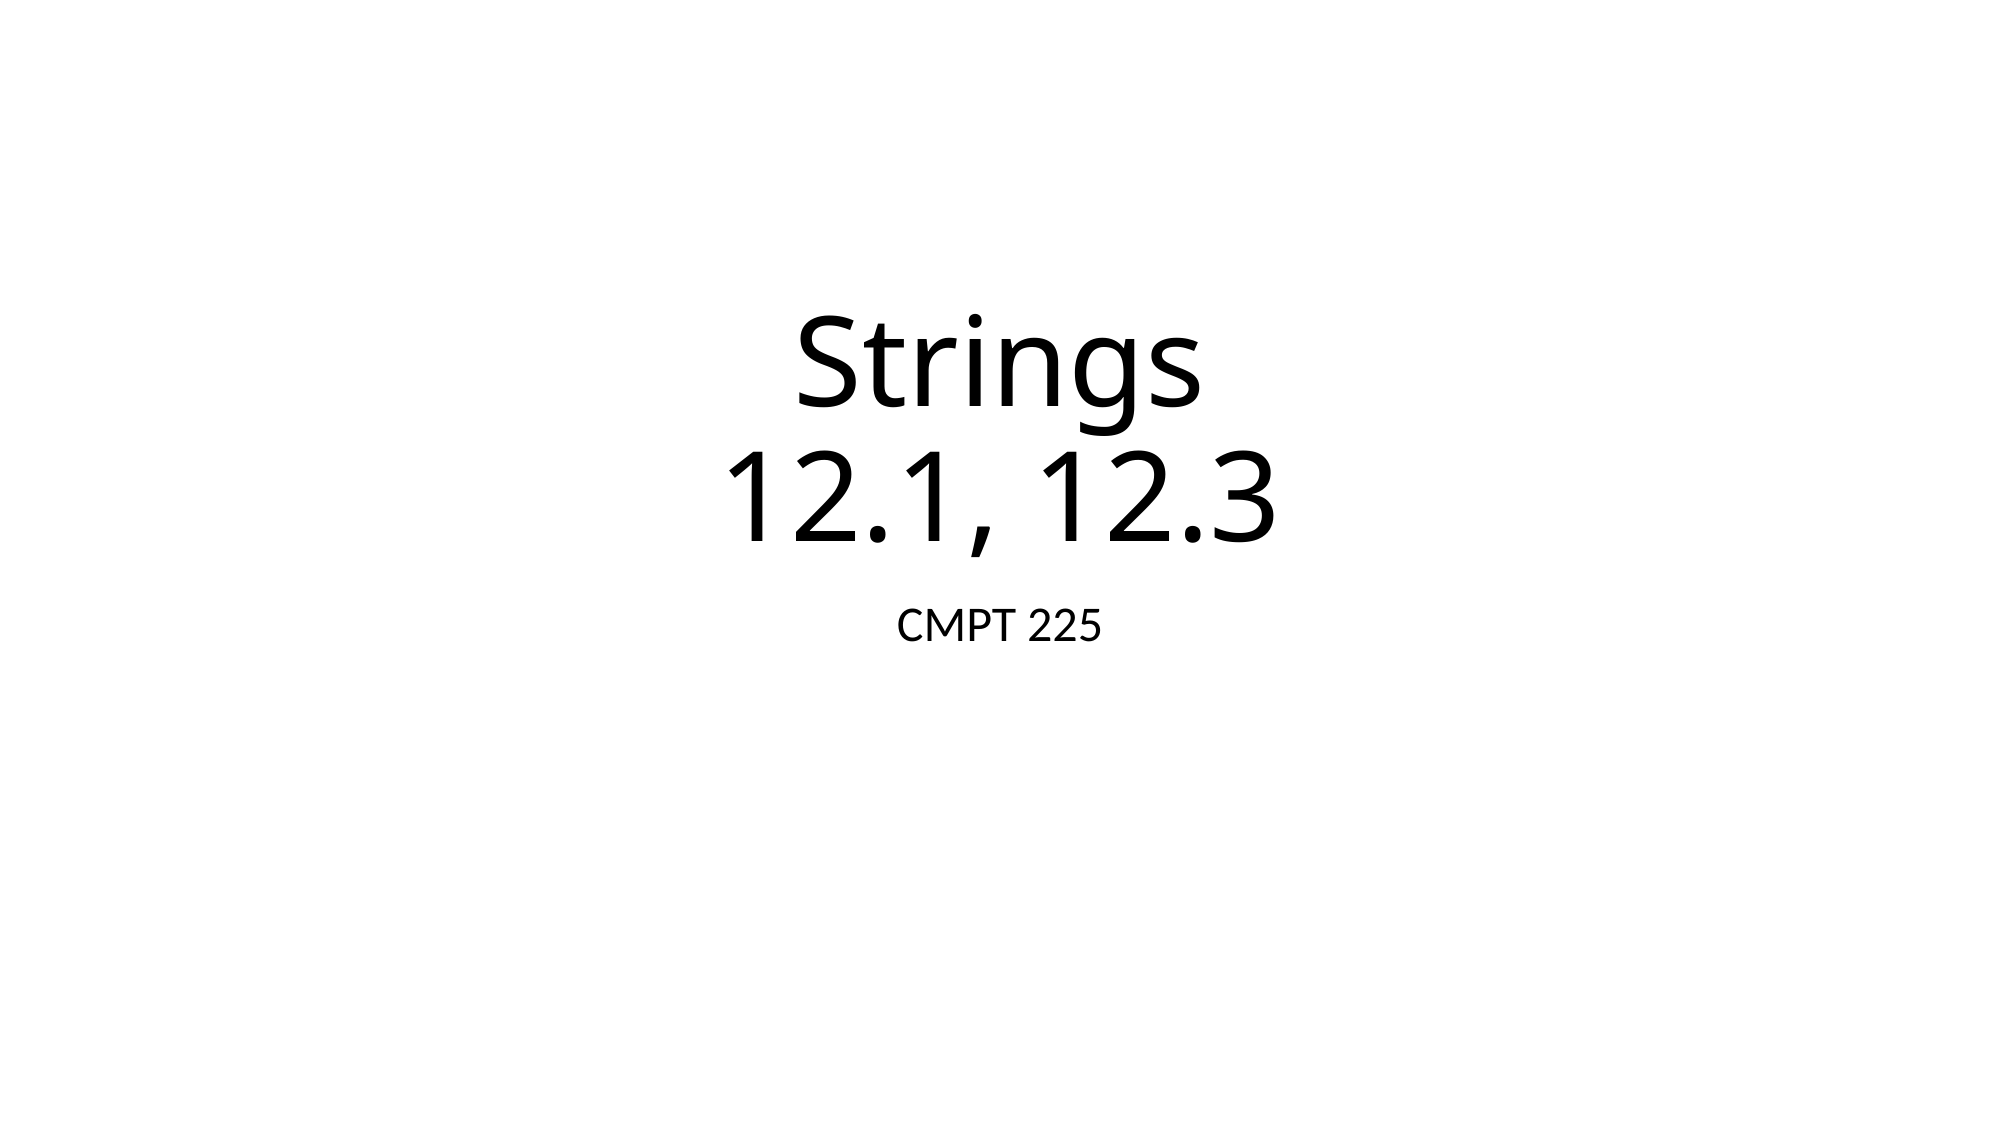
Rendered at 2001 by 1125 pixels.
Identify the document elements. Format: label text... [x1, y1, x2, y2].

title Strings 12.1, 12.3 [249, 184, 1750, 576]
subtitle CMPT 225 [249, 590, 1750, 863]
